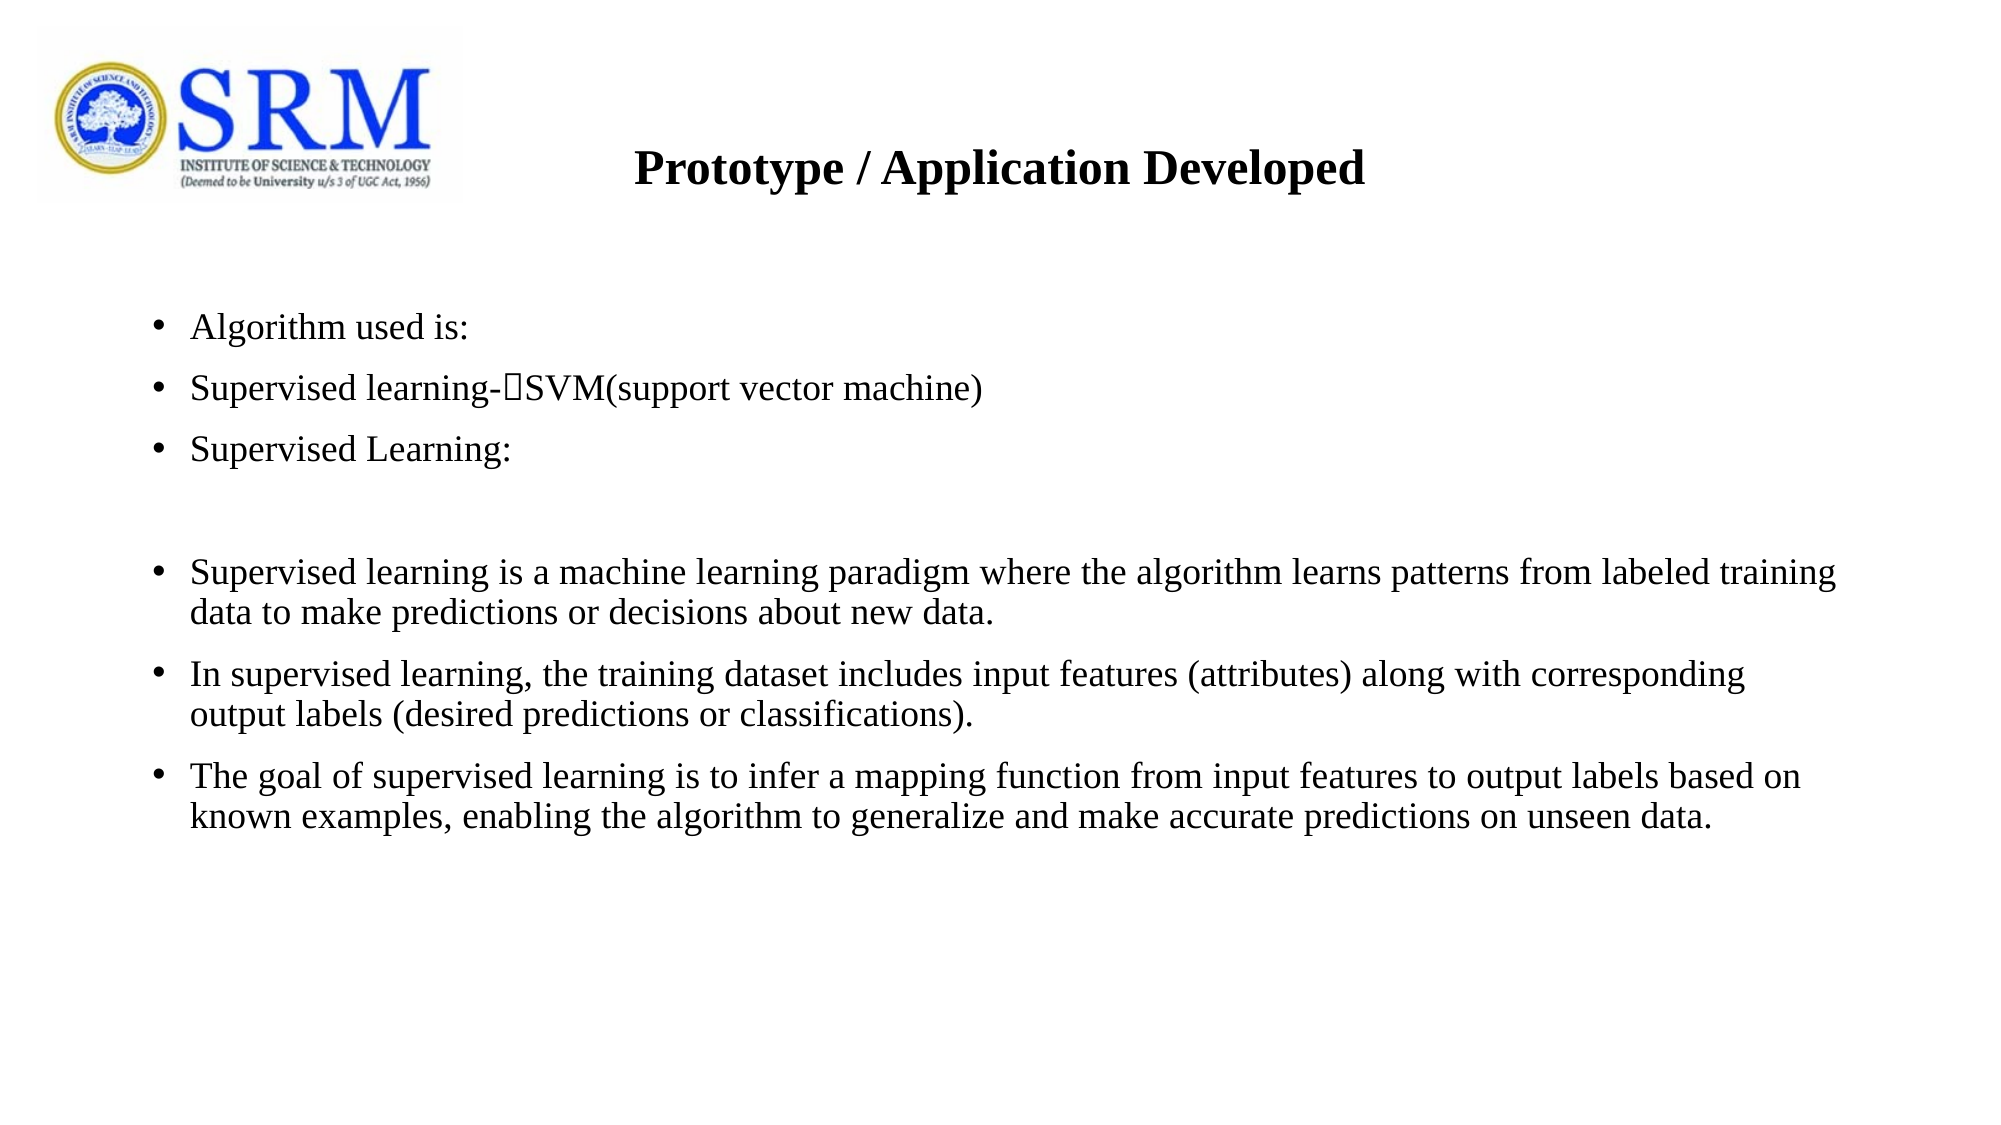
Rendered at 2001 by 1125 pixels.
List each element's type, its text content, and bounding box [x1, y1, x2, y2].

title Prototype / Application Developed [137, 59, 1863, 278]
picture [37, 26, 463, 203]
list Algorithm used is: Supervised learning-SVM(support vector machine) Supervised Learning: Supervised learning is a machine learning paradigm where the algorithm learns patterns from labeled training data to make predictions or decisions about new data. In supervised learning, the training dataset includes input features (attributes) along with corresponding output labels (desired predictions or classifications). The goal of supervised learning is to infer a mapping function from input features to output labels based on known examples, enabling the algorithm to generalize and make accurate predictions on unseen data. [137, 299, 1863, 1014]
